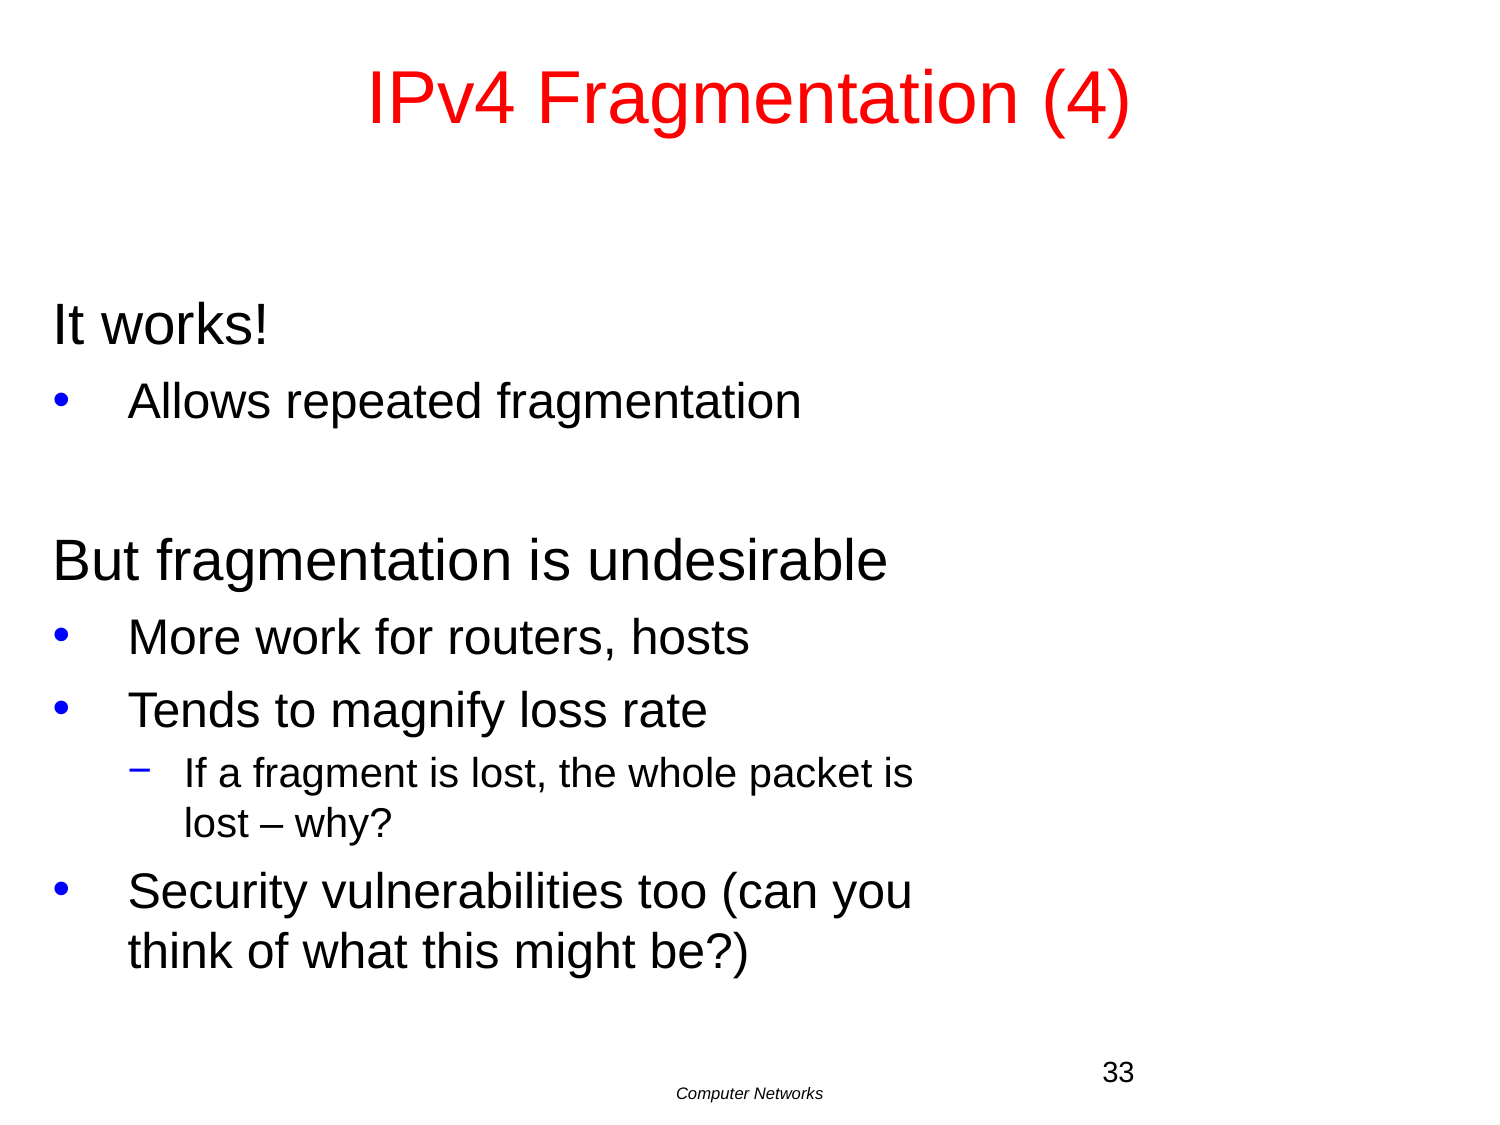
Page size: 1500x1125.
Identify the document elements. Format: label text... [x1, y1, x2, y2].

list It works! Allows repeated fragmentation But fragmentation is undesirable More work for routers, hosts Tends to magnify loss rate If a fragment is lost, the whole packet is lost – why? Security vulnerabilities too (can you think of what this might be?) [37, 278, 976, 1013]
footer Computer Networks [0, 1074, 1500, 1125]
slide_number 33 [1087, 1045, 1438, 1106]
title IPv4 Fragmentation (4) [0, 0, 1500, 188]
